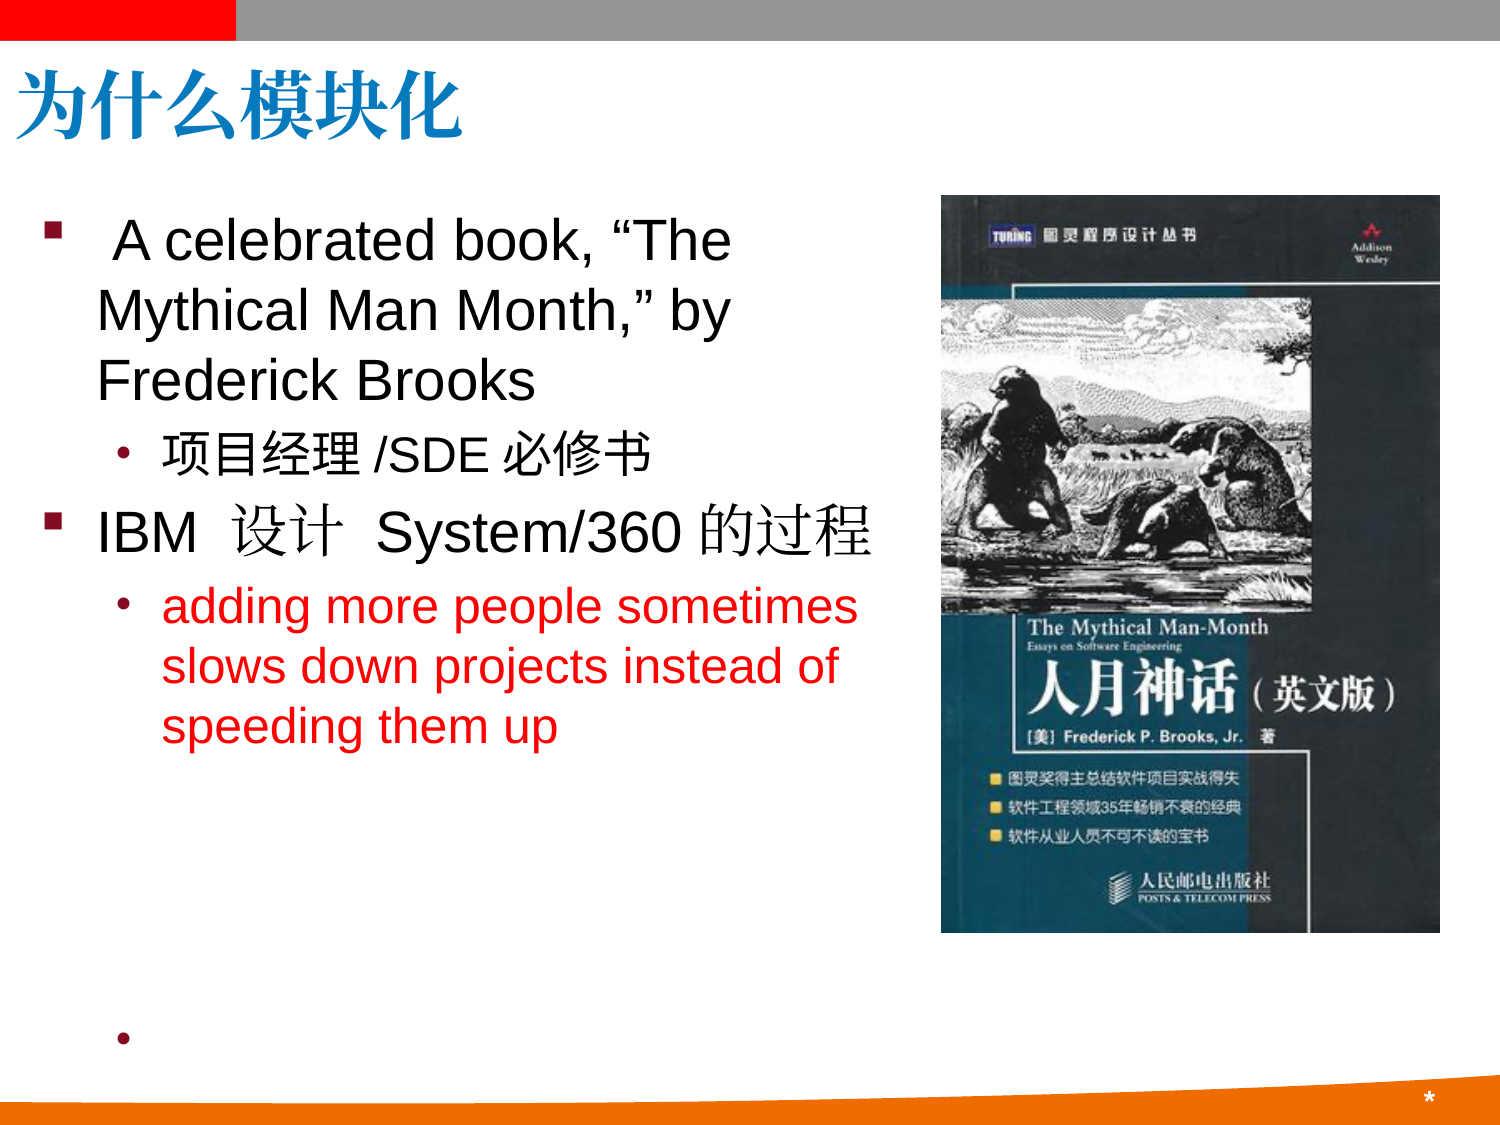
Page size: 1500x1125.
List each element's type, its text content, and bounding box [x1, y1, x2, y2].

title 为什么模块化 [0, 47, 1463, 160]
picture [940, 194, 1440, 933]
list A celebrated book, “The Mythical Man Month,” by Frederick Brooks 项目经理/SDE必修书 IBM 设计 System/360的过程 adding more people sometimes slows down projects instead of speeding them up [24, 194, 918, 1059]
